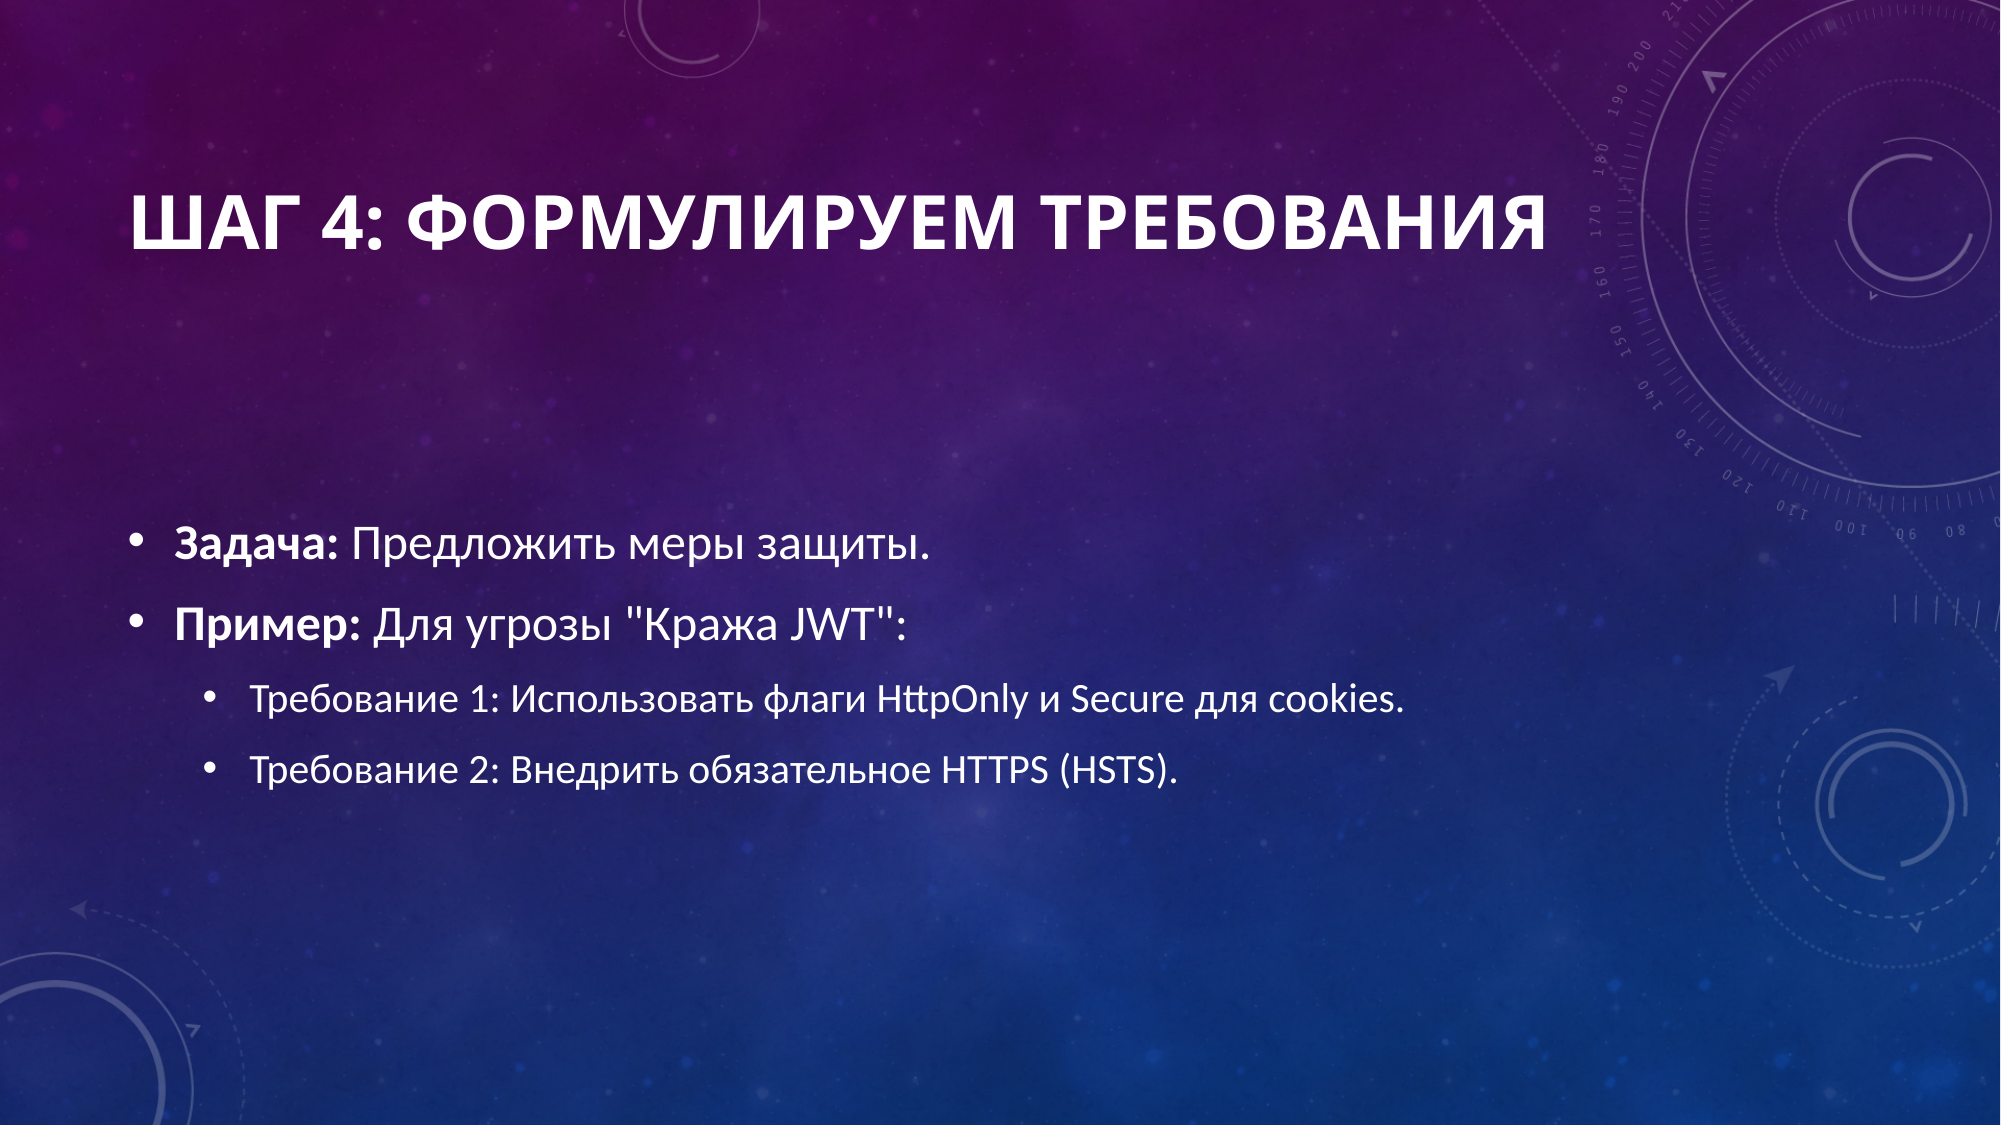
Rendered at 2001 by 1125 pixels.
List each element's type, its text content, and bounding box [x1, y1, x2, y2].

list Задача: Предложить меры защиты. Пример: Для угрозы "Кража JWT": Требование 1: Использовать флаги HttpOnly и Secure для cookies. Требование 2: Внедрить обязательное HTTPS (HSTS). [112, 351, 1775, 950]
title Шаг 4: Формулируем требования [112, 99, 1775, 339]
picture [0, 0, 2001, 1125]
